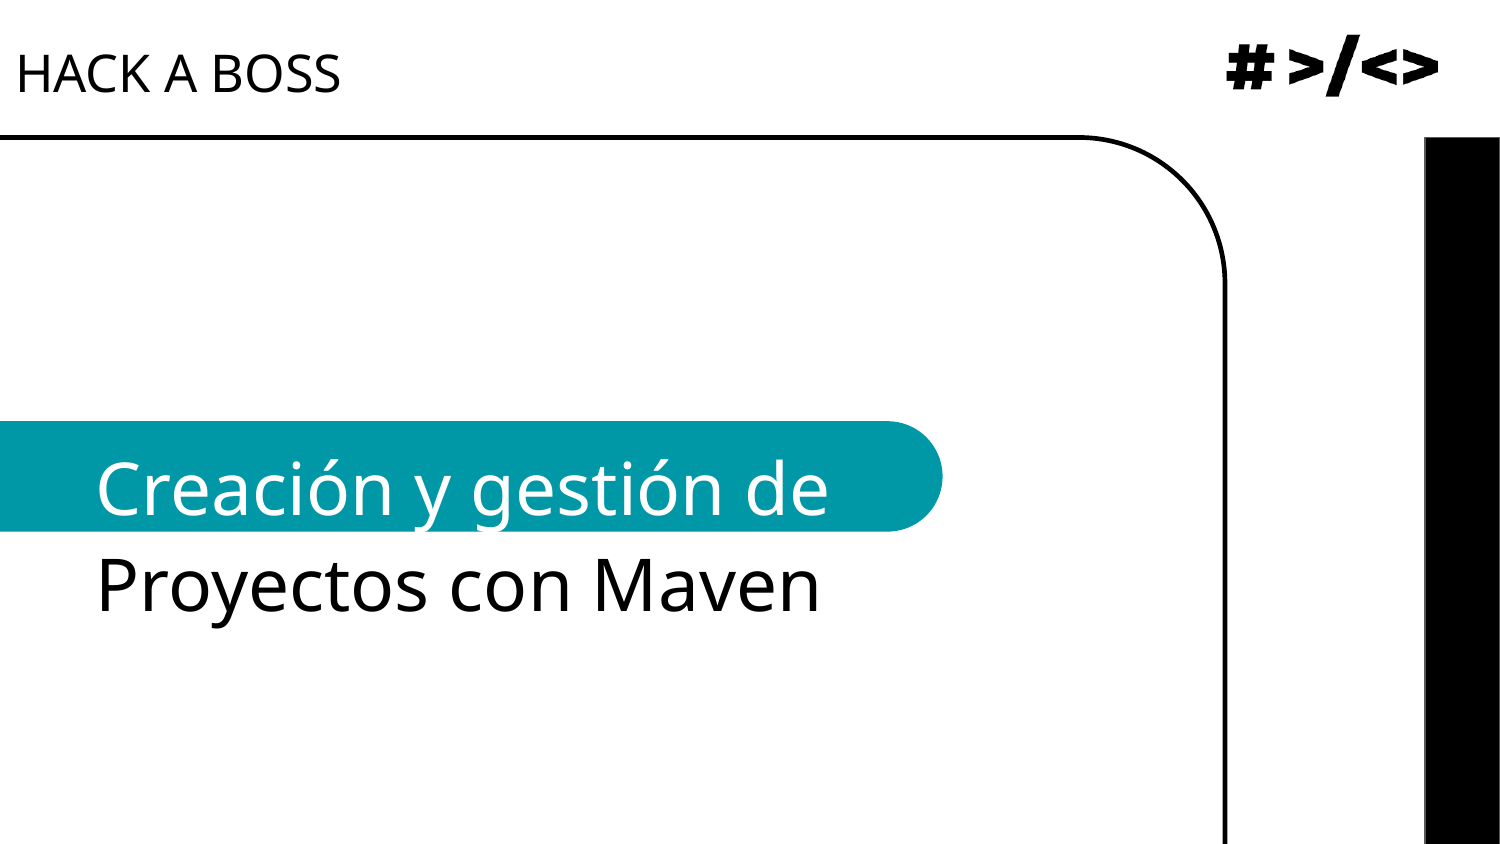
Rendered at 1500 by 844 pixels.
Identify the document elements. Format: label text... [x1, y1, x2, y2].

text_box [0, 420, 943, 620]
picture [1199, 16, 1463, 117]
text_box [0, 137, 1225, 844]
text_box [1424, 137, 1500, 844]
text_box HACK A BOSS [0, 24, 438, 113]
